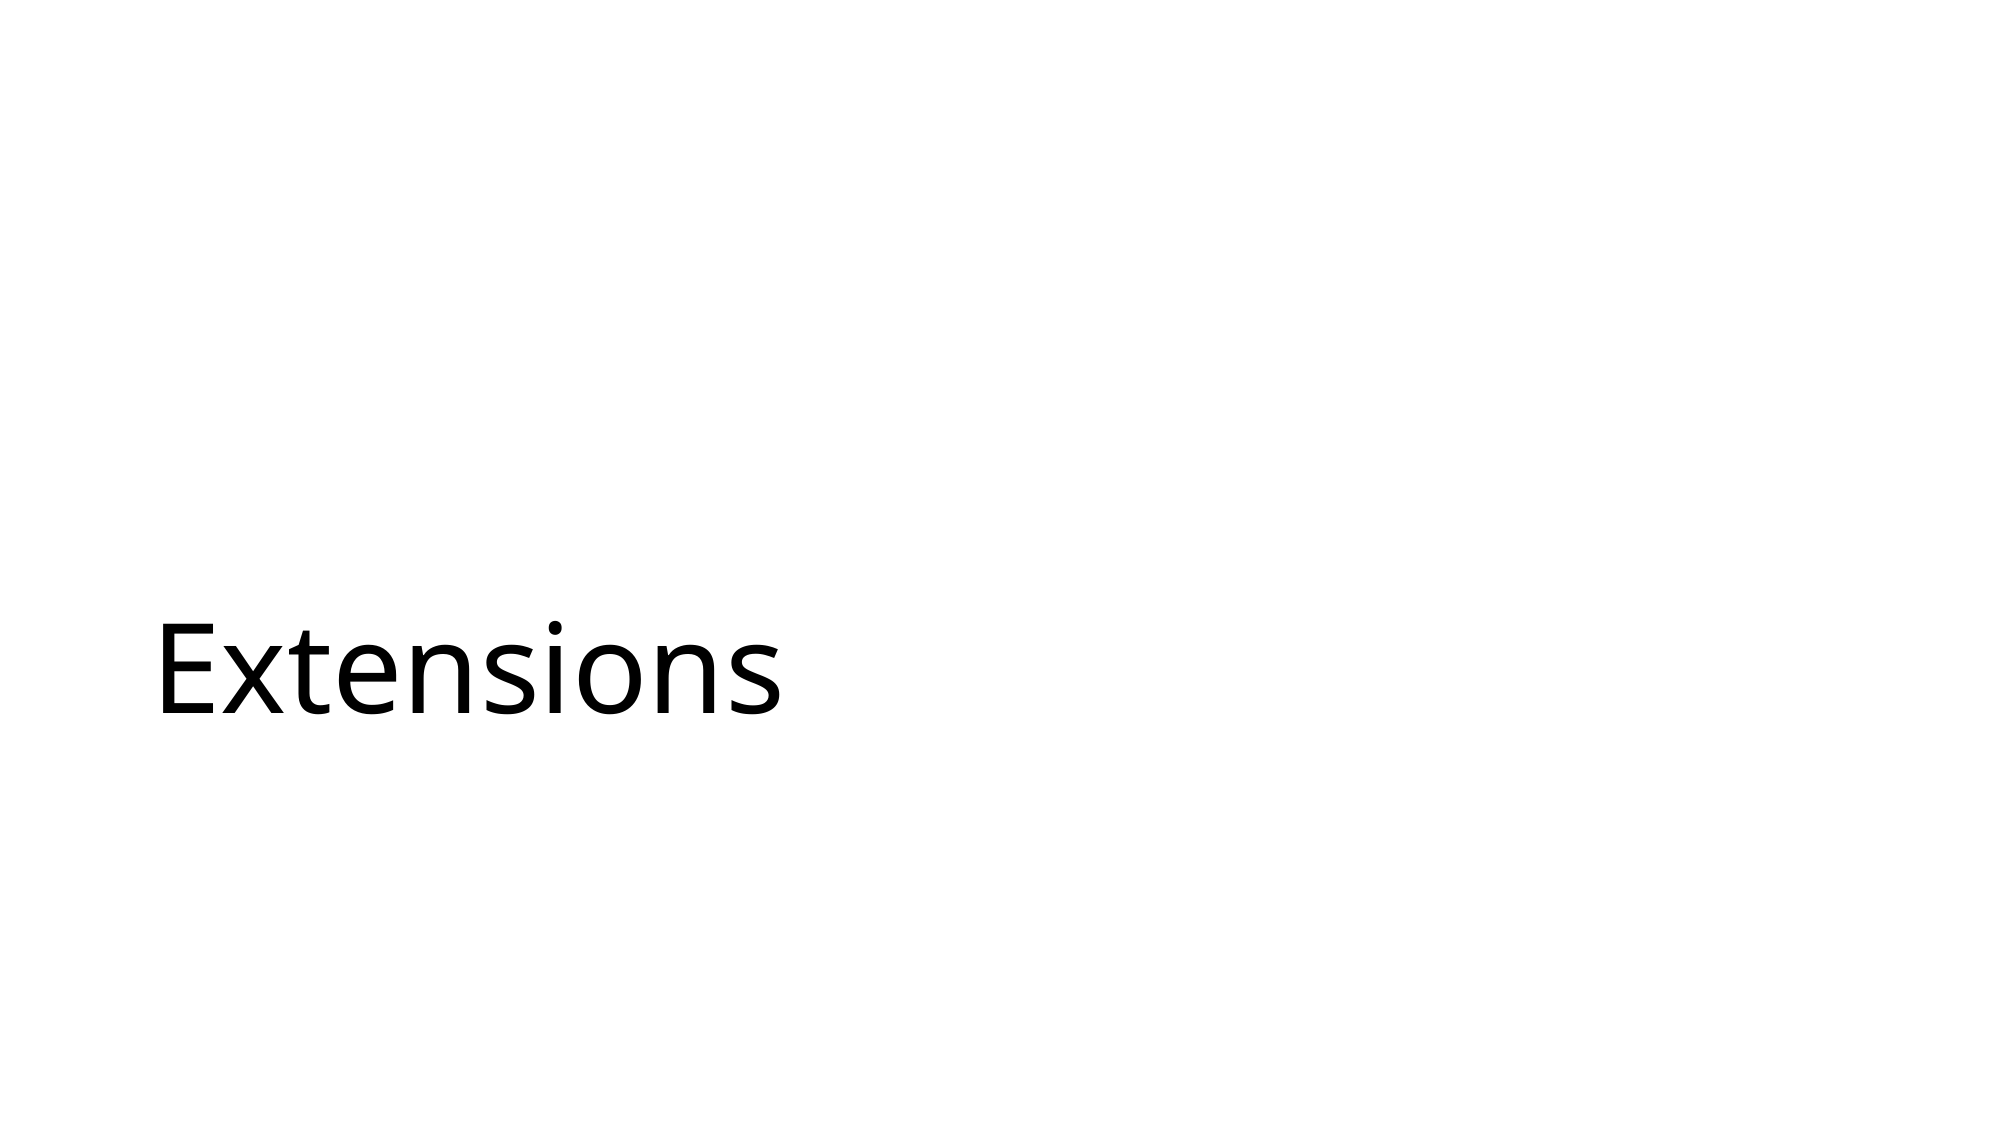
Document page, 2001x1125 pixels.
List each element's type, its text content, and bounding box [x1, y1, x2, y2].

title Extensions [136, 280, 1862, 749]
